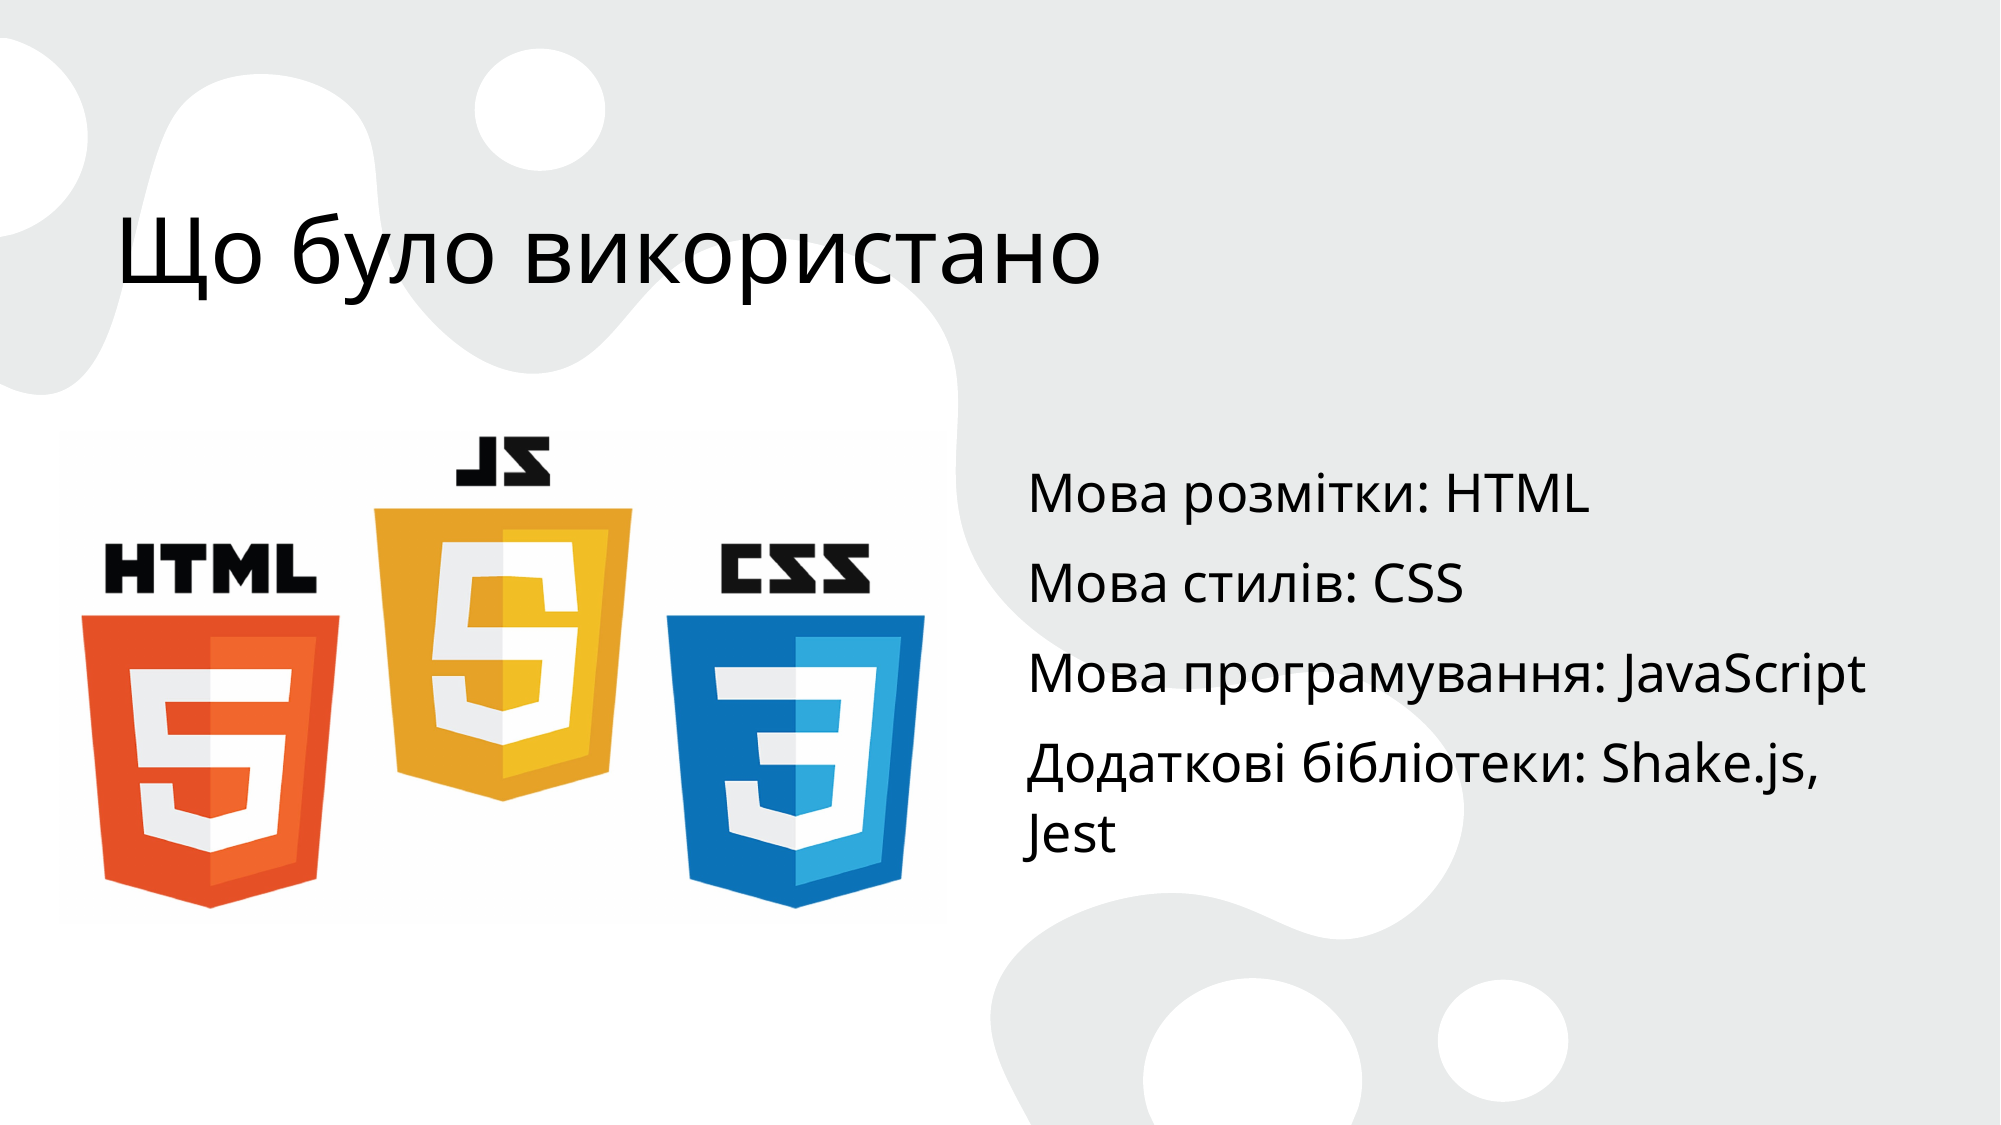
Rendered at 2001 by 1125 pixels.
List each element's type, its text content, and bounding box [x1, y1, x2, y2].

title Що було використано [99, 91, 1900, 309]
list Мова розмітки: HTML Мова стилів: CSS Мова програмування: JavaScript Додаткові бібліотеки: Shake.js, Jest [1012, 445, 1900, 910]
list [59, 431, 947, 924]
